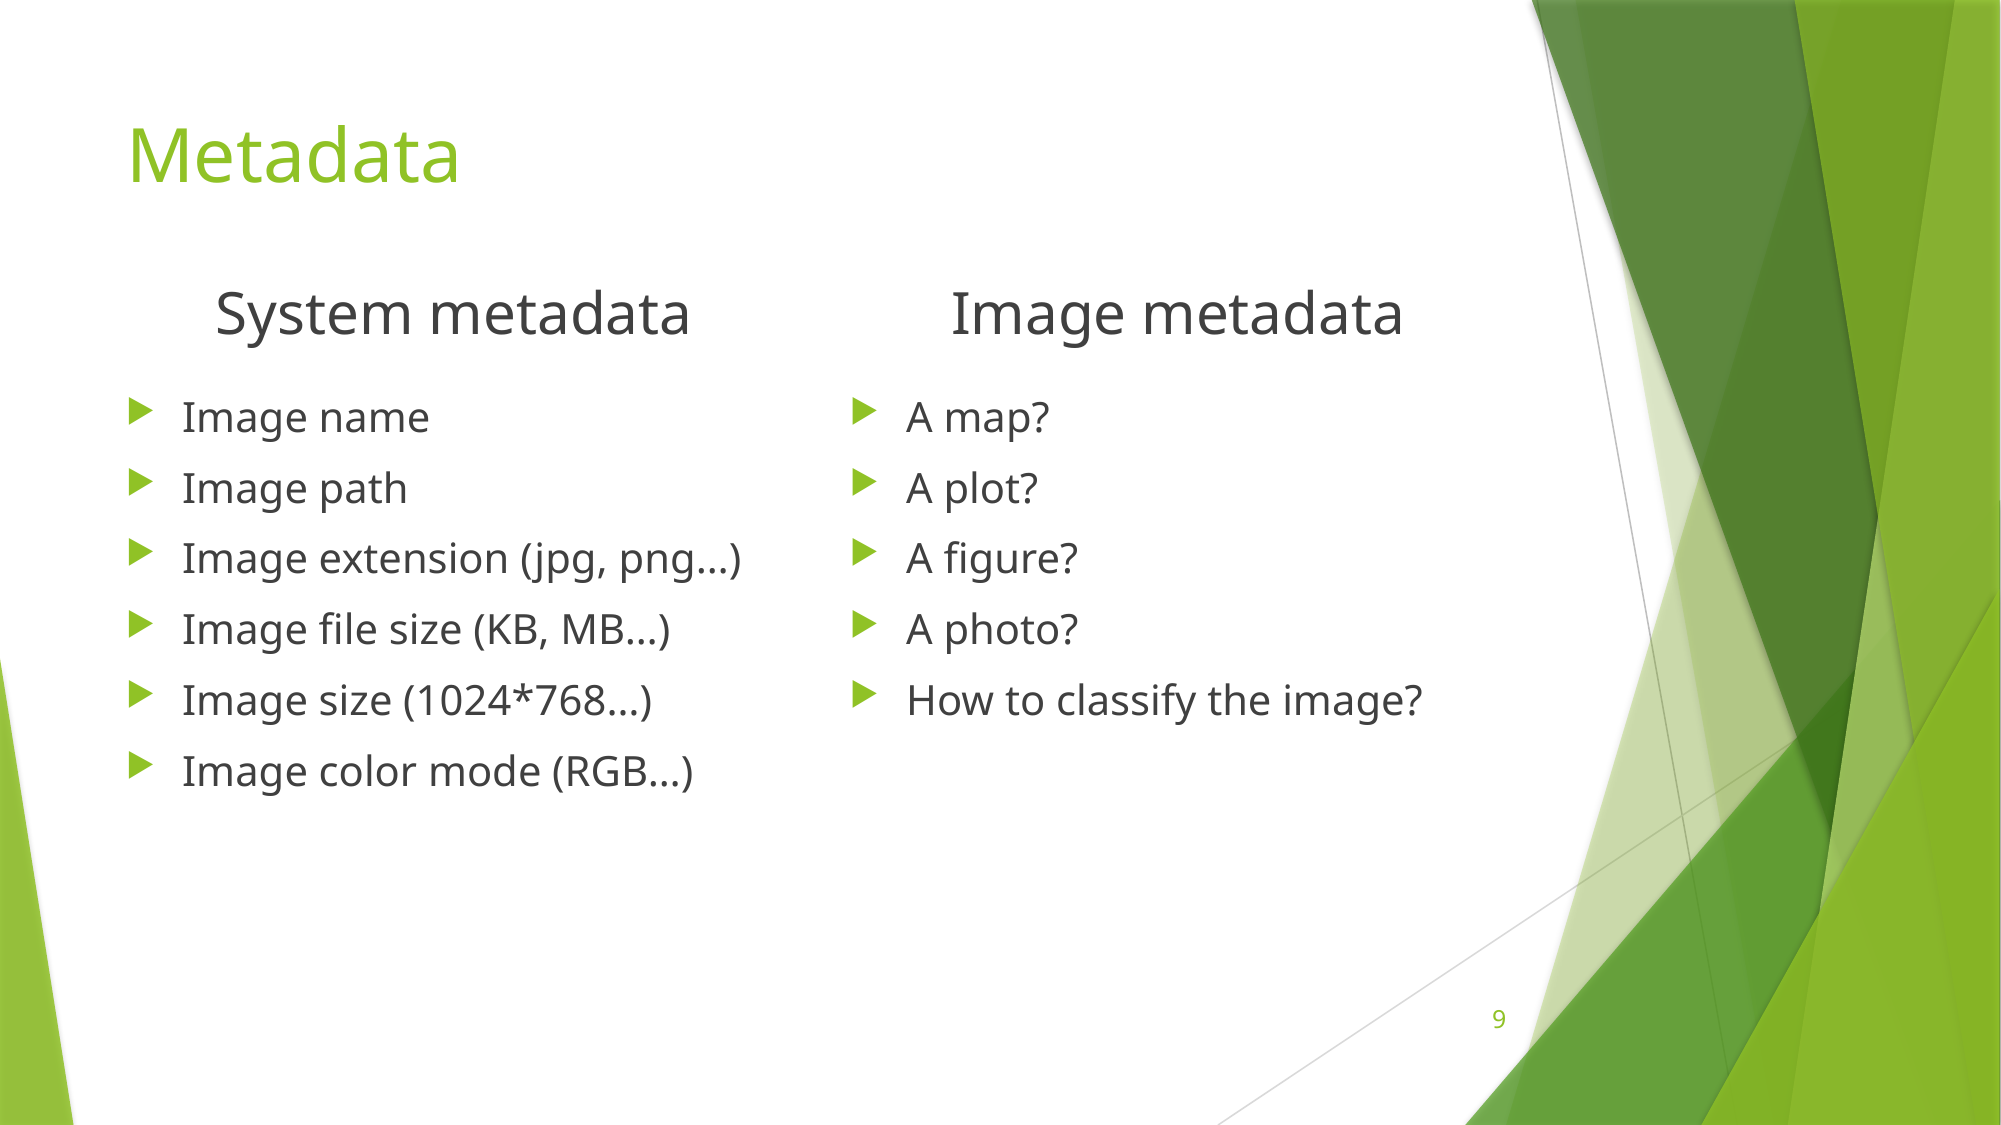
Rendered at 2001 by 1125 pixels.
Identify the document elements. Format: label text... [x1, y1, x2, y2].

list A map? A plot? A figure? A photo? How to classify the image? [834, 382, 1522, 925]
list Image metadata [834, 259, 1522, 354]
title Metadata [111, 99, 1522, 317]
slide_number 9 [1409, 991, 1522, 1051]
list System metadata [110, 259, 798, 354]
list Image name Image path Image extension (jpg, png…) Image file size (KB, MB…) Image size (1024*768…) Image color mode (RGB…) [110, 382, 798, 925]
